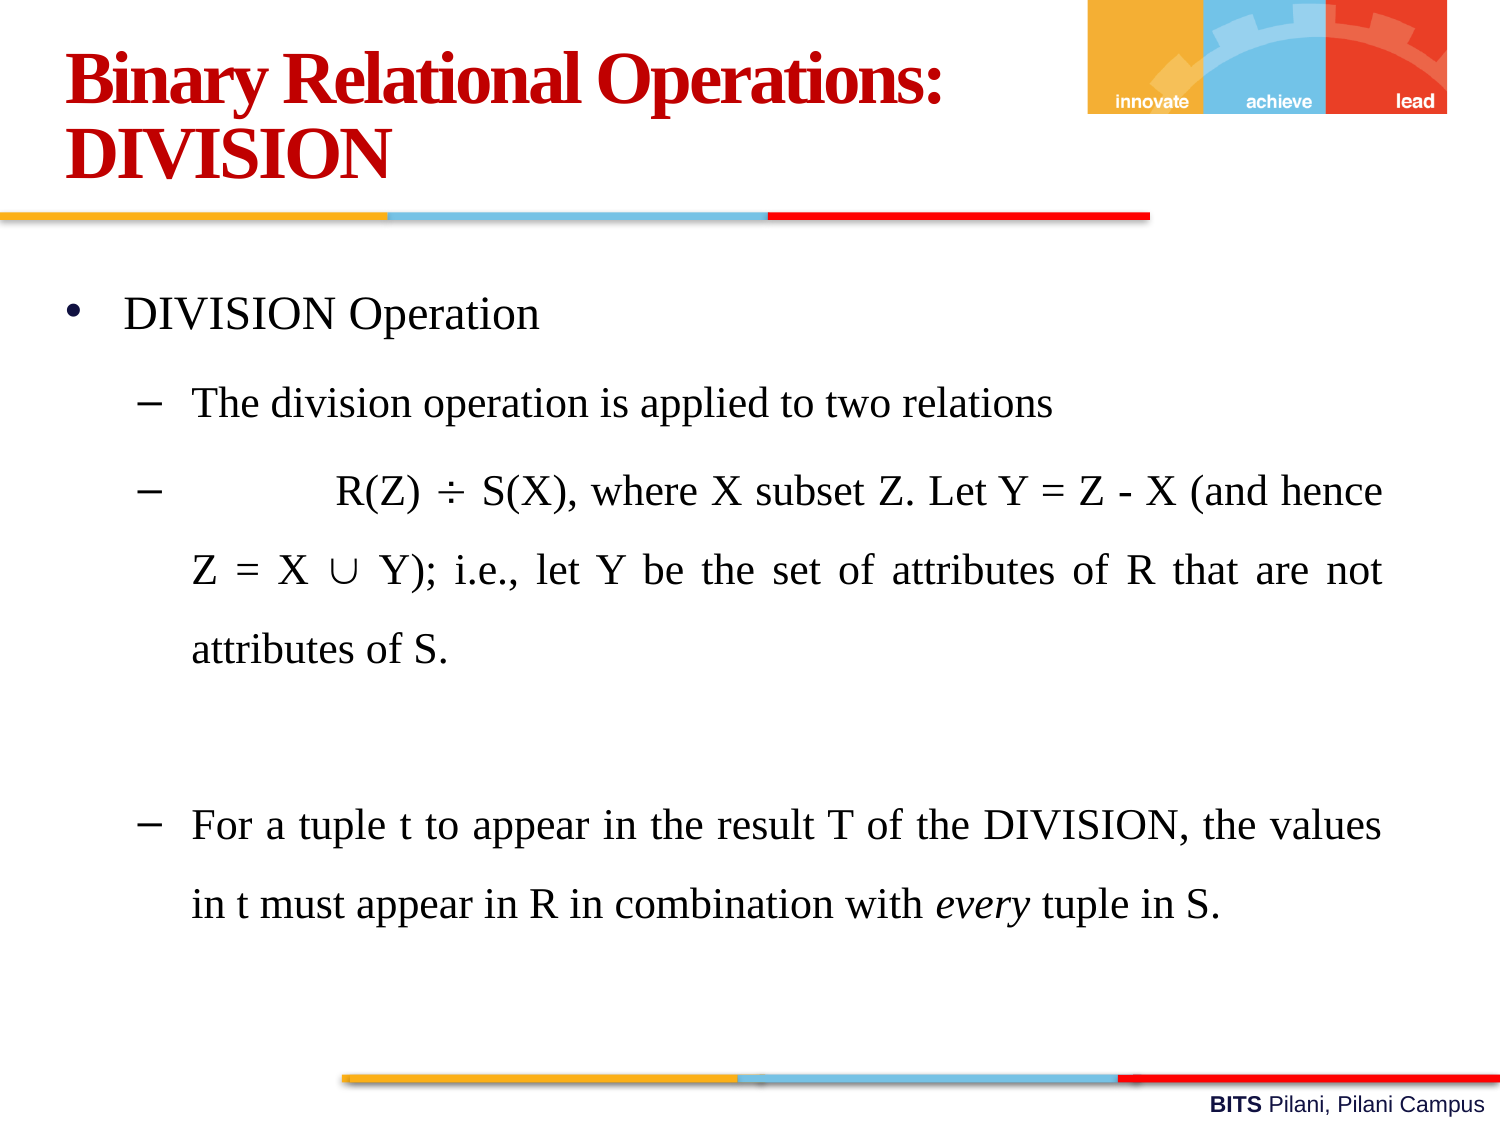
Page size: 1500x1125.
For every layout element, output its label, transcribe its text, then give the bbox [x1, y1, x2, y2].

list DIVISION Operation The division operation is applied to two relations R(Z)  S(X), where X subset Z. Let Y = Z - X (and hence Z = X  Y); i.e., let Y be the set of attributes of R that are not attributes of S. For a tuple t to appear in the result T of the DIVISION, the values in t must appear in R in combination with every tuple in S. [50, 245, 1400, 988]
picture [1087, 0, 1448, 114]
list Binary Relational Operations: DIVISION [50, 24, 1088, 213]
